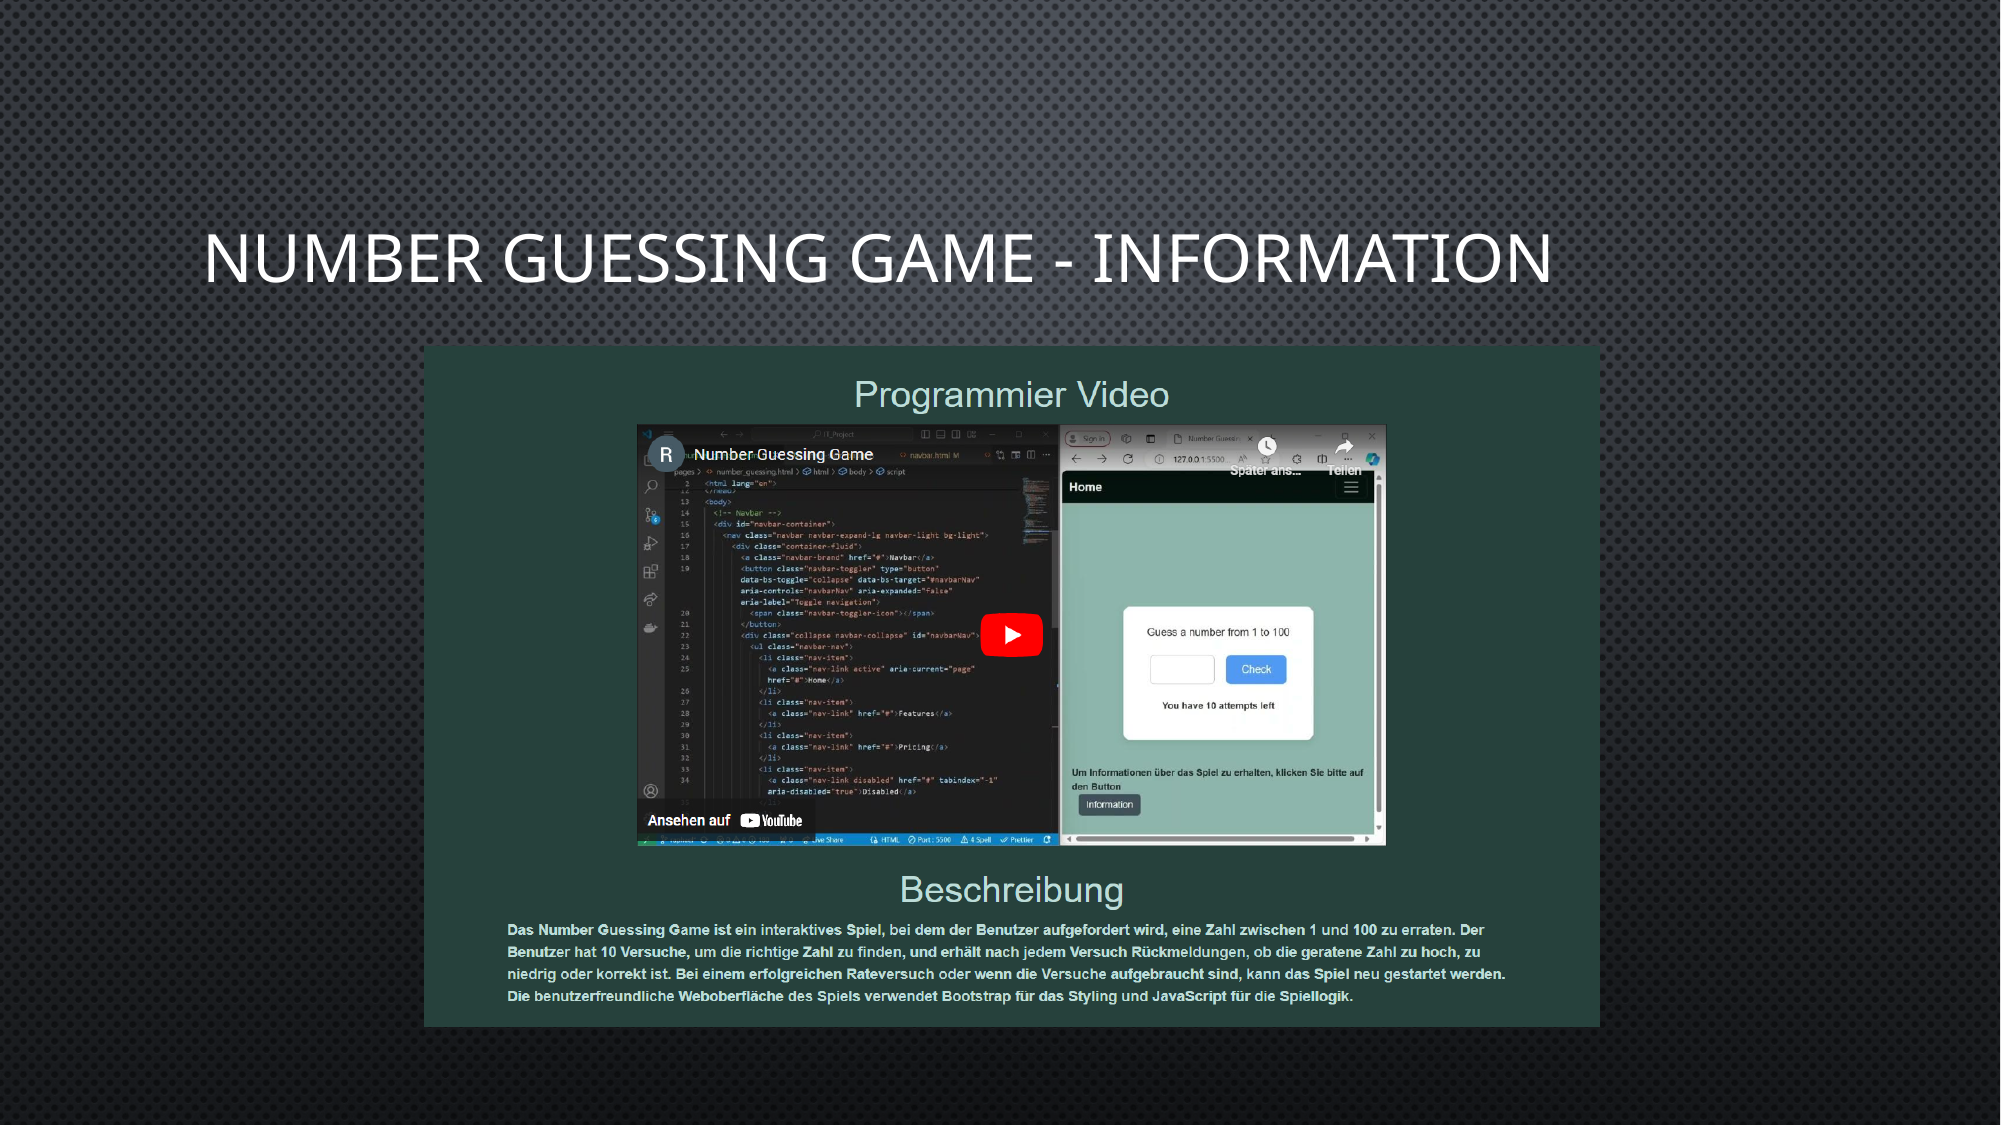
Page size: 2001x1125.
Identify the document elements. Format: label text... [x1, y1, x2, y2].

title Number guessing game - information [187, 99, 1813, 413]
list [423, 346, 1600, 1027]
